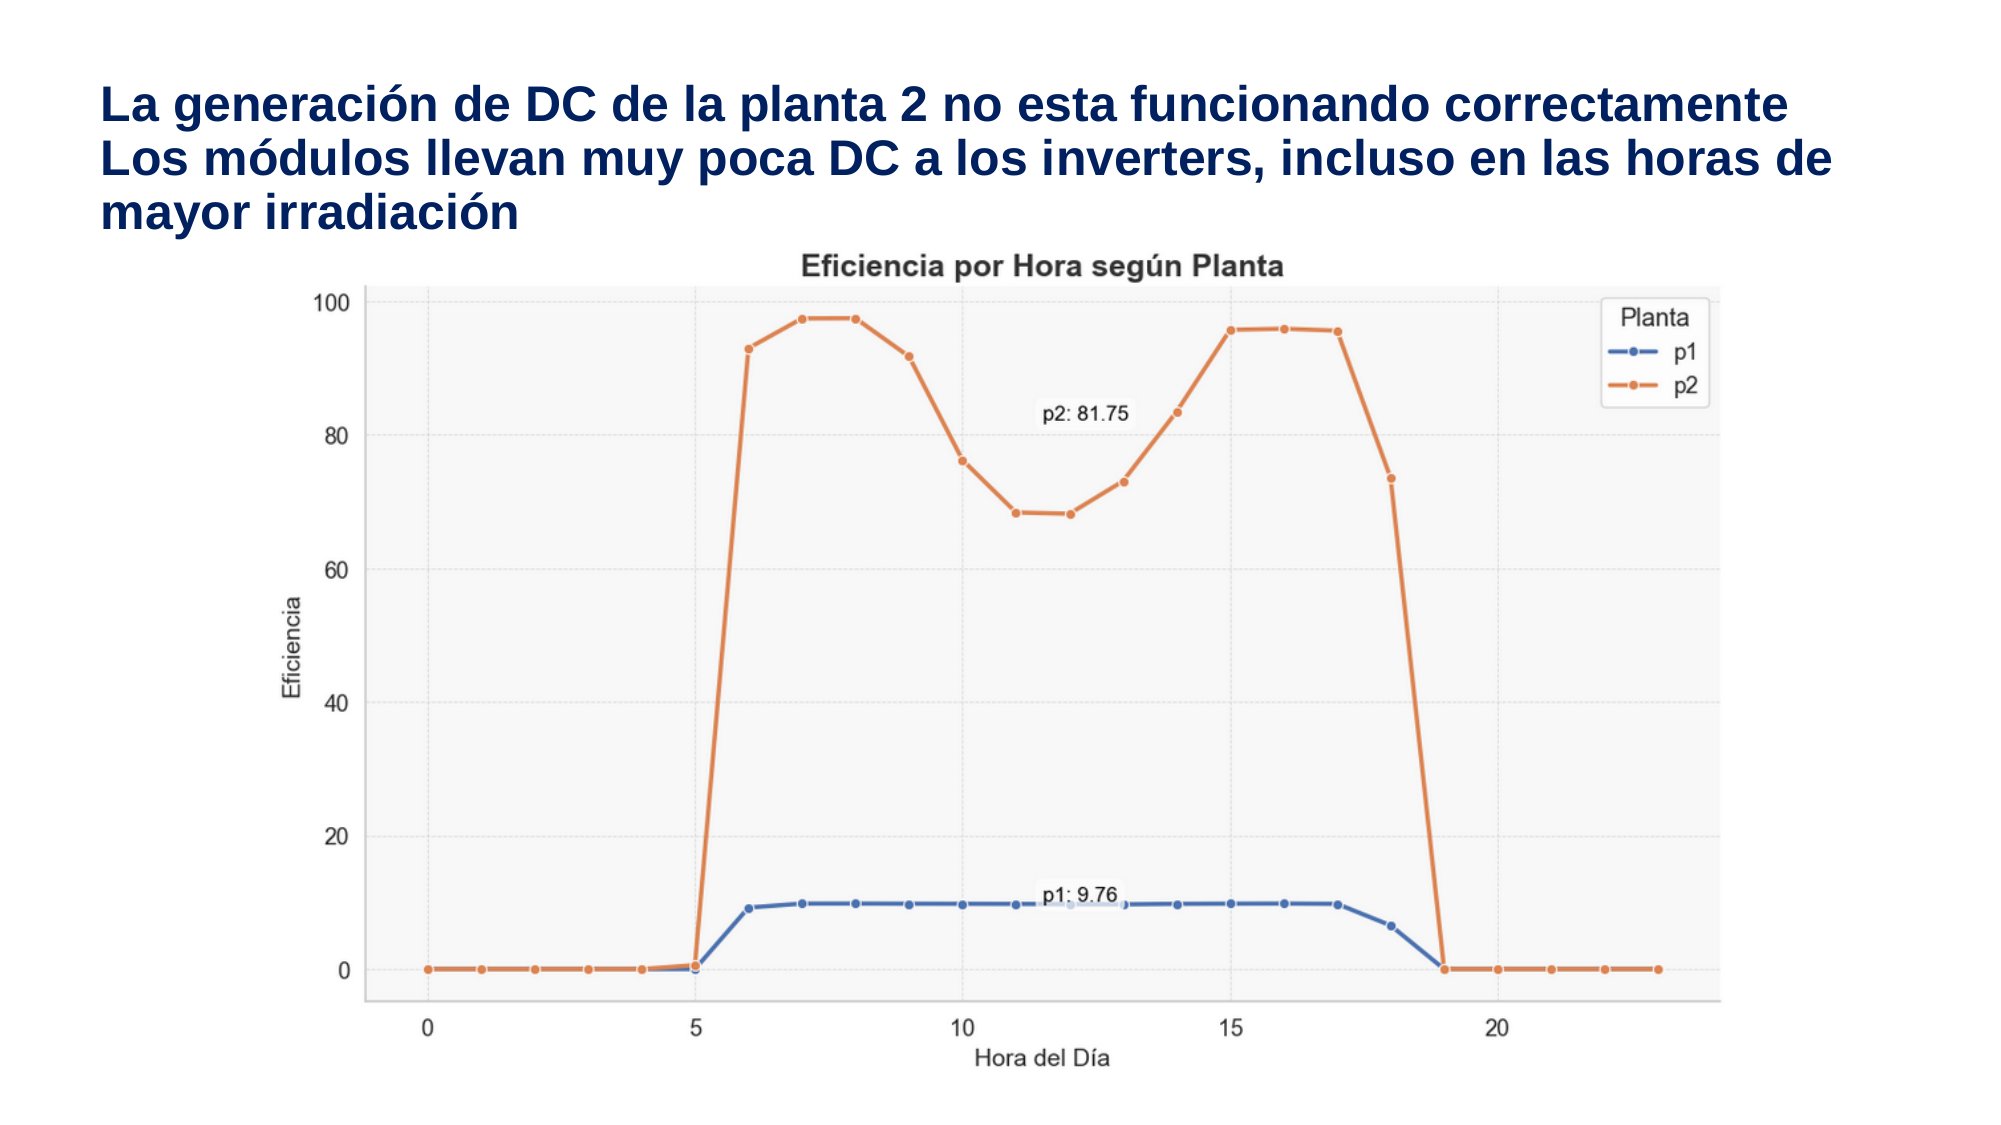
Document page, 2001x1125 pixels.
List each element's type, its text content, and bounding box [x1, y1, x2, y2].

picture [274, 247, 1726, 1074]
title La generación de DC de la planta 2 no esta funcionando correctamente Los módulos llevan muy poca DC a los inverters, incluso en las horas de mayor irradiación [85, 66, 1915, 248]
